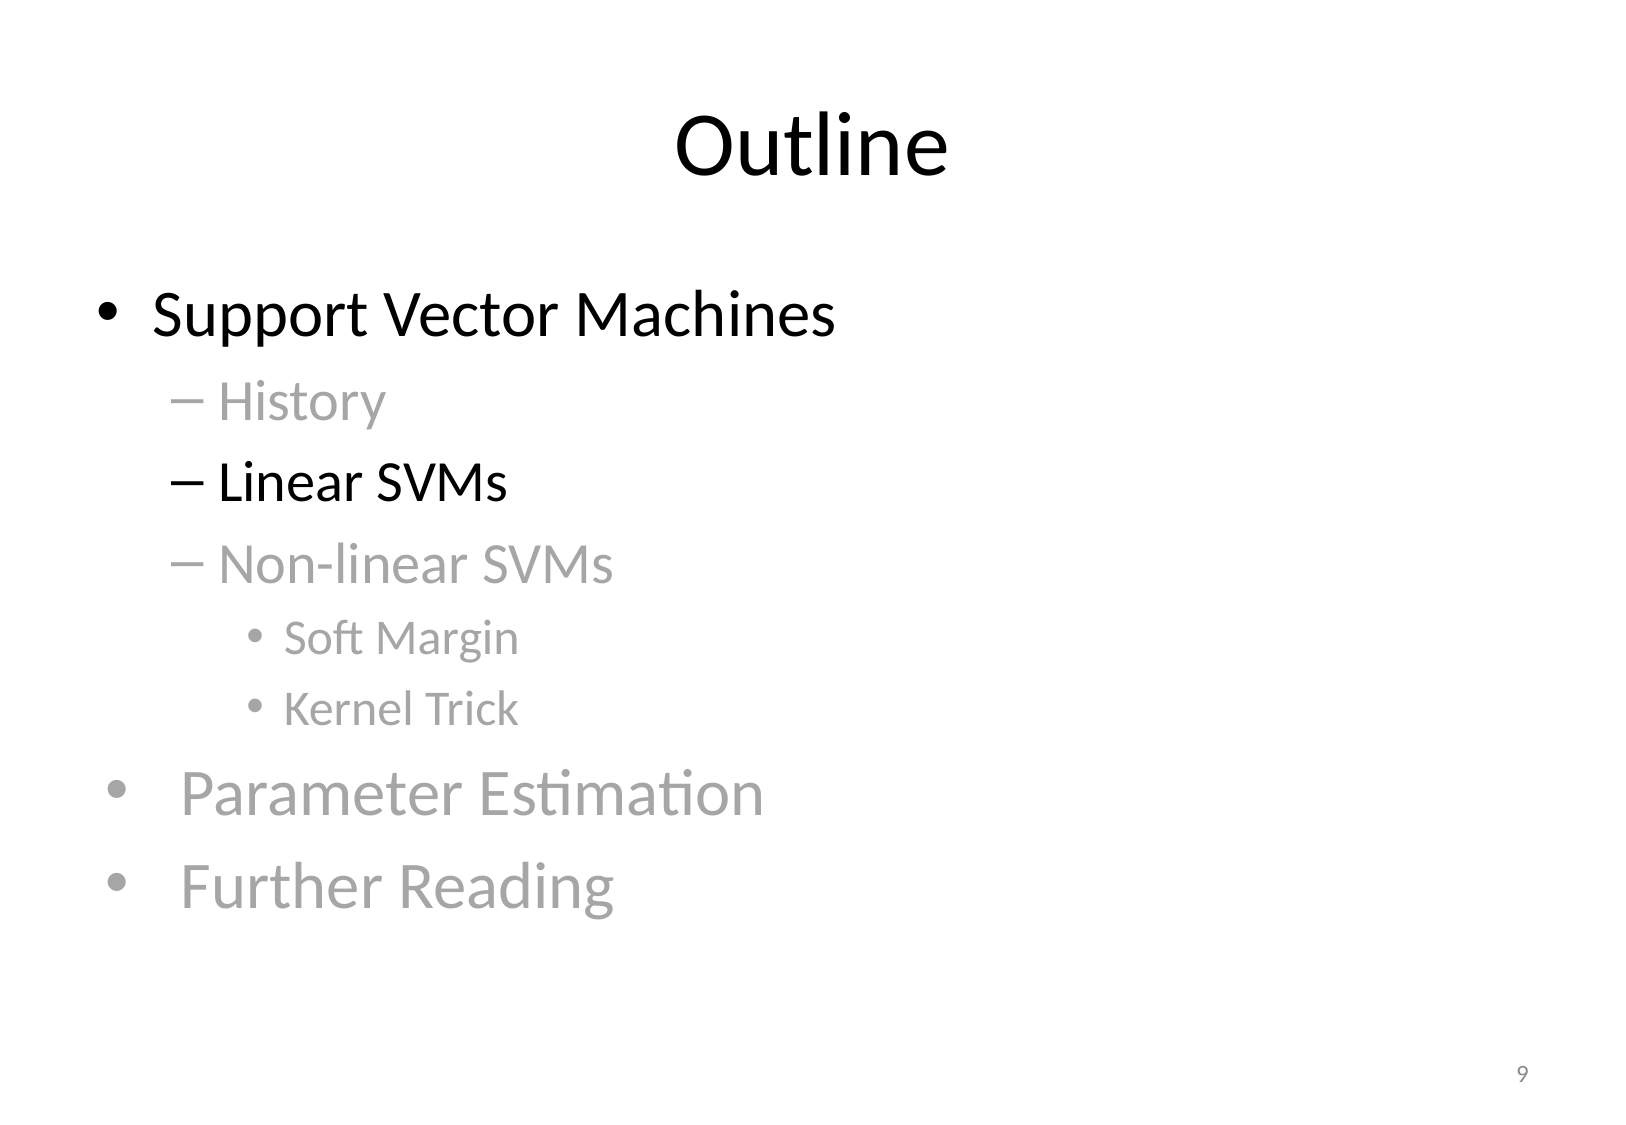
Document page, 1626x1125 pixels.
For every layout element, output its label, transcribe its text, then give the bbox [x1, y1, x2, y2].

slide_number 9 [1164, 1042, 1544, 1103]
list Support Vector Machines History Linear SVMs Non-linear SVMs Soft Margin Kernel Trick Parameter Estimation Further Reading [80, 262, 1544, 1006]
title Outline [80, 44, 1544, 233]
